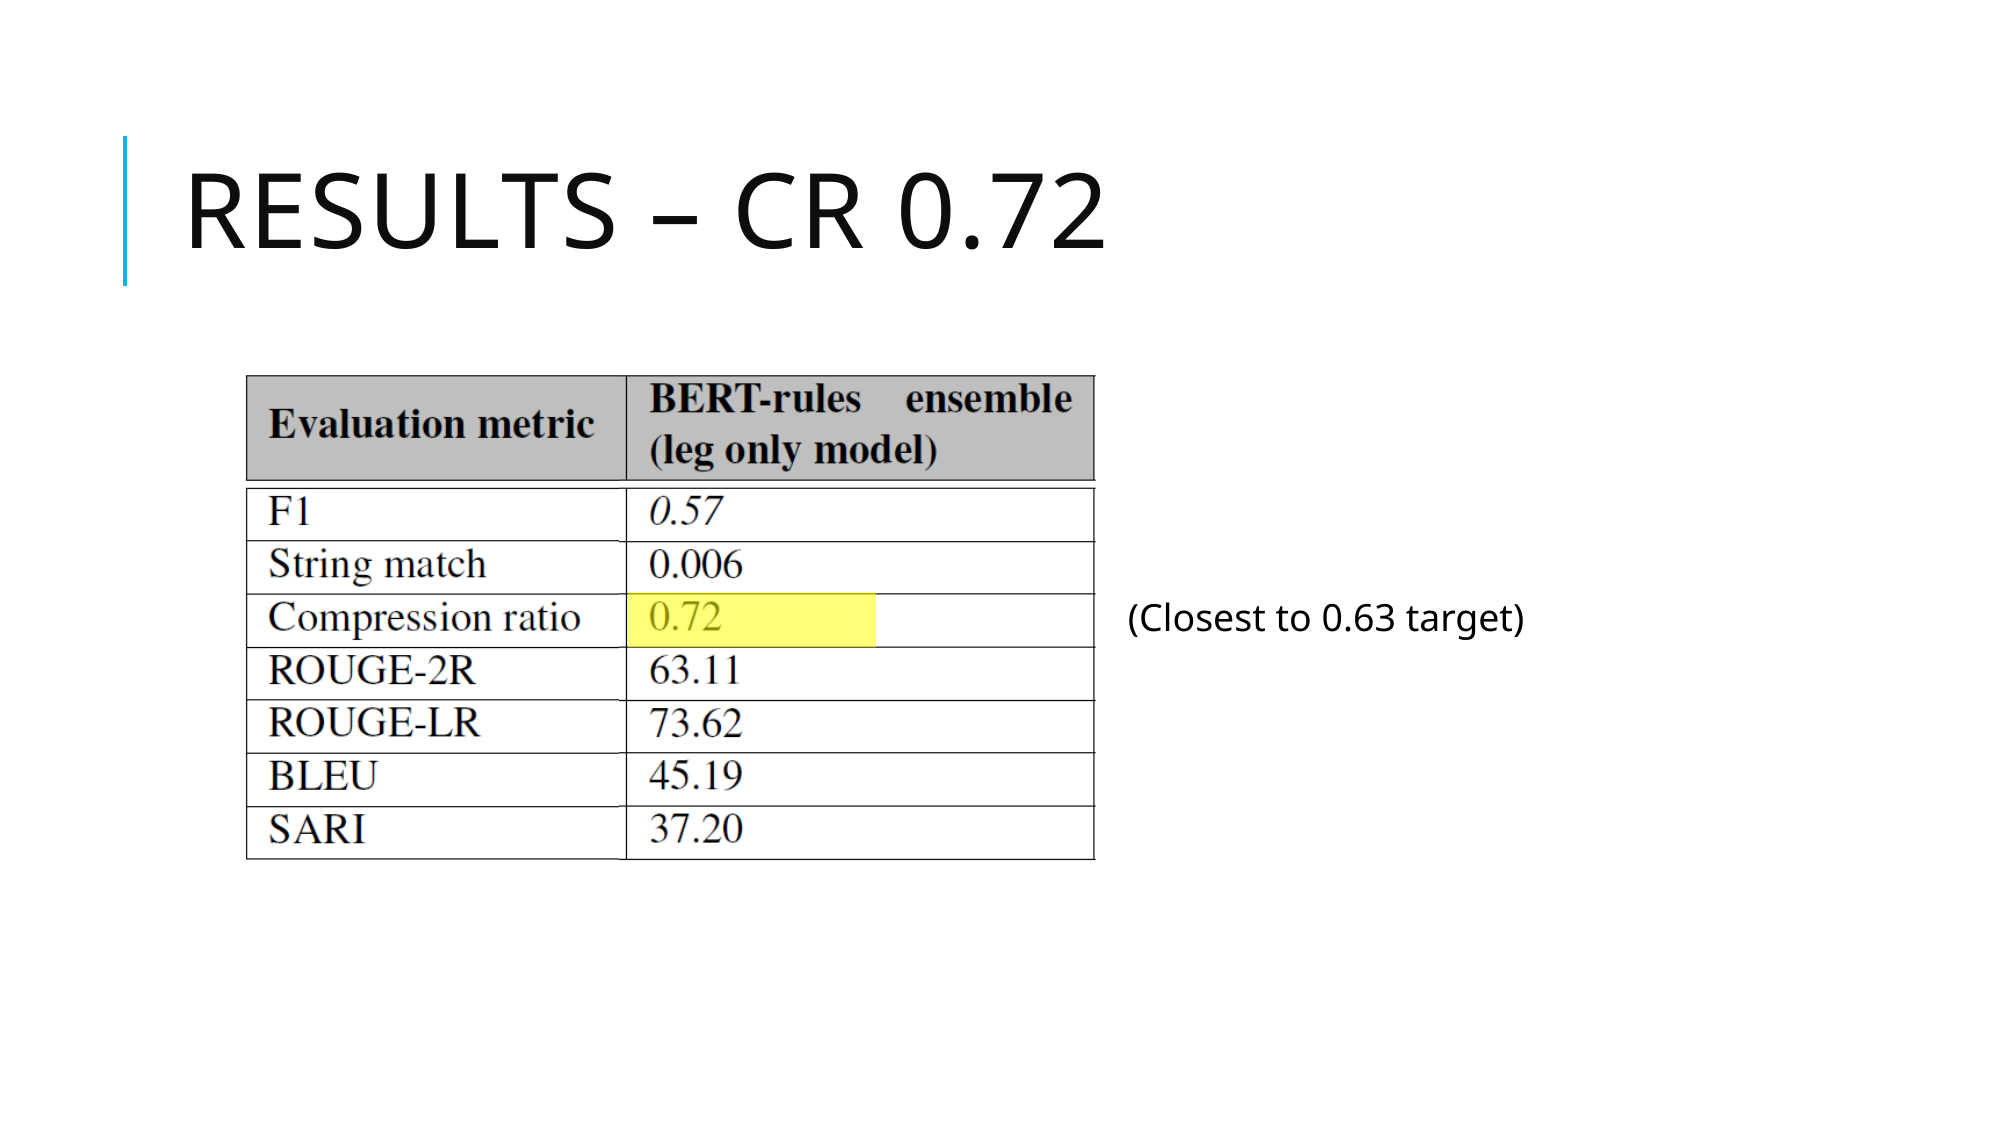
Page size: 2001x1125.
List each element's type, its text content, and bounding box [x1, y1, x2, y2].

picture [231, 358, 1105, 878]
title Results – CR 0.72 [168, 96, 1763, 342]
text_box (Closest to 0.63 target) [1113, 586, 1644, 647]
